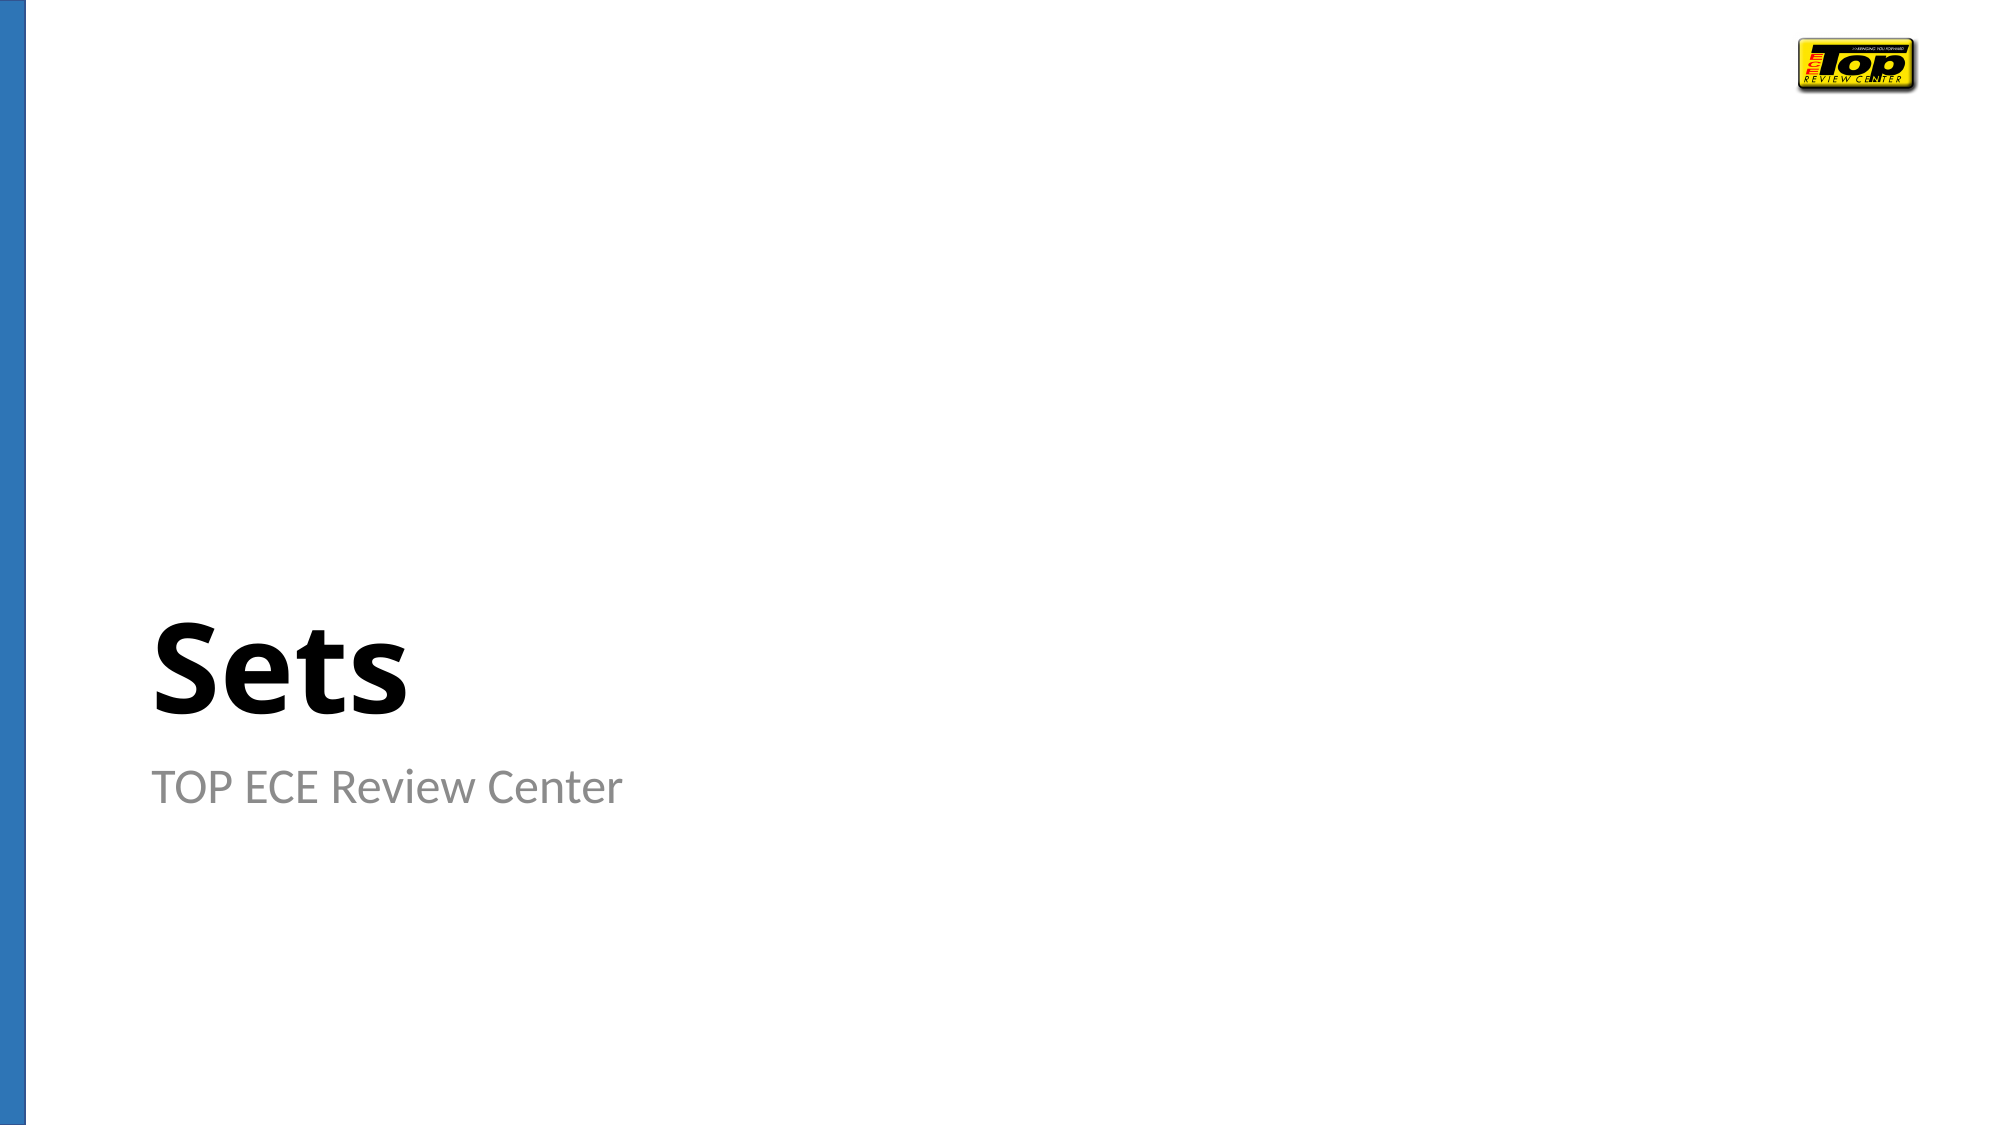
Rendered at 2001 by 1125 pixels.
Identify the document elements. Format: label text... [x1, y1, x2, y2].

title Sets [136, 280, 1862, 749]
text_box [0, 0, 26, 1125]
list TOP ECE Review Center [136, 752, 1862, 999]
picture [1791, 32, 1919, 97]
